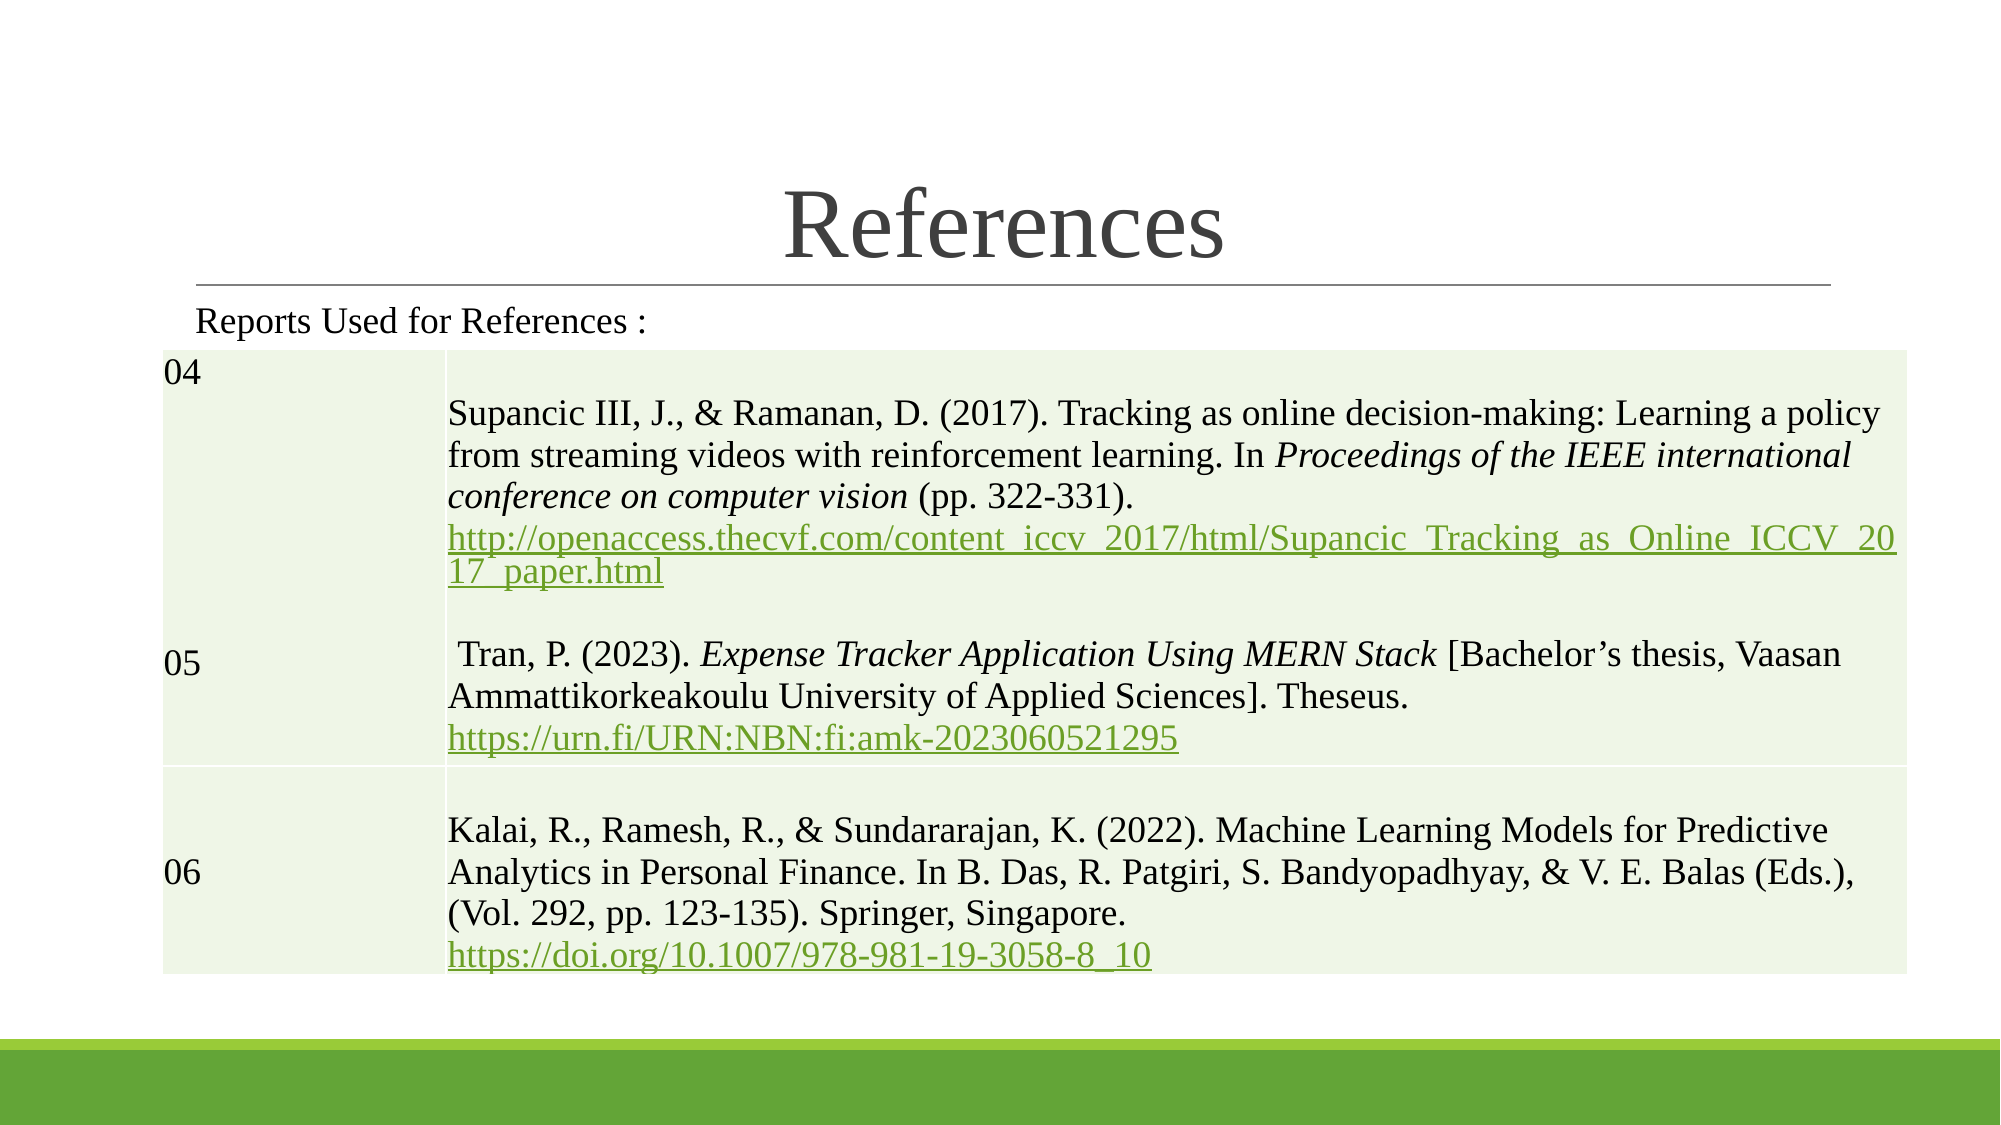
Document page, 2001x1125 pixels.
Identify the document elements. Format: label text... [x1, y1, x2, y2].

table_header Supancic III, J., & Ramanan, D. (2017). Tracking as online decision-making: Learning a policy from streaming videos with reinforcement learning. In Proceedings of the IEEE international conference on computer vision (pp. 322-331). http://openaccess.thecvf.com/content_iccv_2017/html/Supancic_Tracking_as_Online_ICCV_2017_paper.html Tran, P. (2023). Expense Tracker Application Using MERN Stack [Bachelor’s thesis, Vaasan Ammattikorkeakoulu University of Applied Sciences]. Theseus. https://urn.fi/URN:NBN:fi:amk-2023060521295 [447, 350, 1907, 765]
table_cell 06 [163, 767, 445, 974]
title References [180, 47, 1830, 285]
table_header 04 05 [163, 350, 445, 765]
text_box Reports Used for References : [180, 288, 861, 349]
table_cell Kalai, R., Ramesh, R., & Sundararajan, K. (2022). Machine Learning Models for Predictive Analytics in Personal Finance. In B. Das, R. Patgiri, S. Bandyopadhyay, & V. E. Balas (Eds.), (Vol. 292, pp. 123-135). Springer, Singapore. https://doi.org/10.1007/978-981-19-3058-8_10 [447, 767, 1907, 974]
